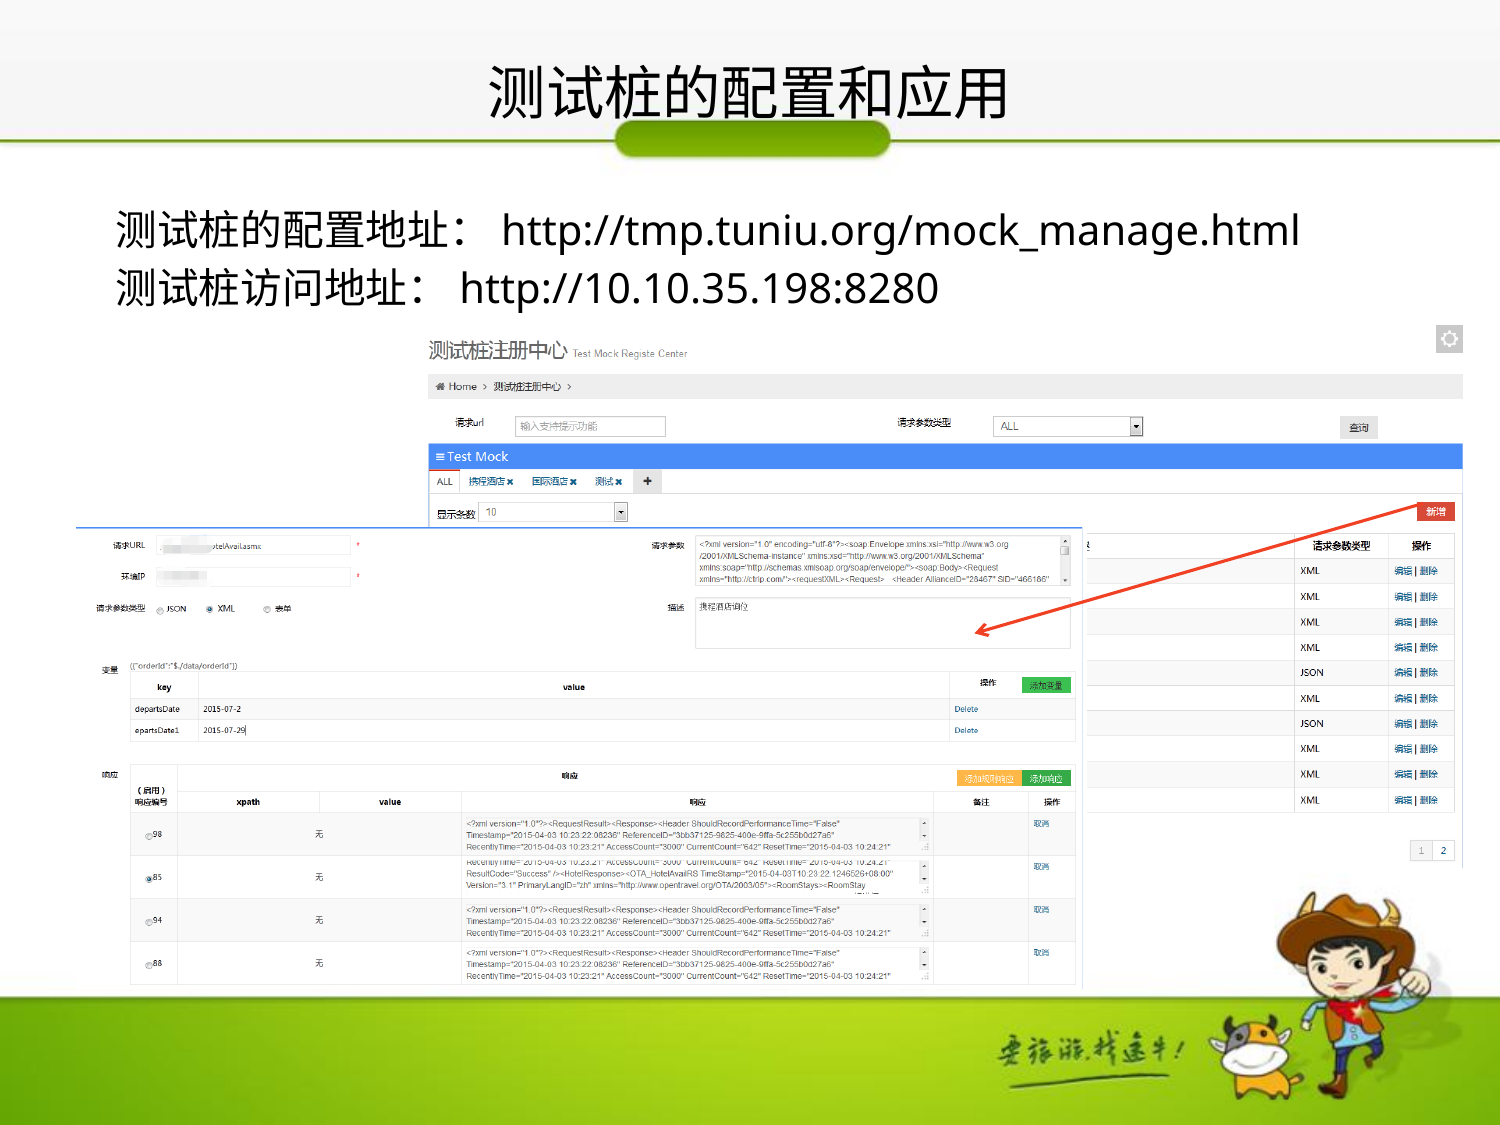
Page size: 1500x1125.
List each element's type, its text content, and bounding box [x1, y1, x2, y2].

title 测试桩的配置和应用 [75, 45, 1425, 138]
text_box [974, 503, 1424, 634]
picture [0, 0, 1500, 1125]
list 测试桩的配置地址：http://tmp.tuniu.org/mock_manage.html 测试桩访问地址：http://10.10.35.198:8280 [100, 196, 1463, 268]
